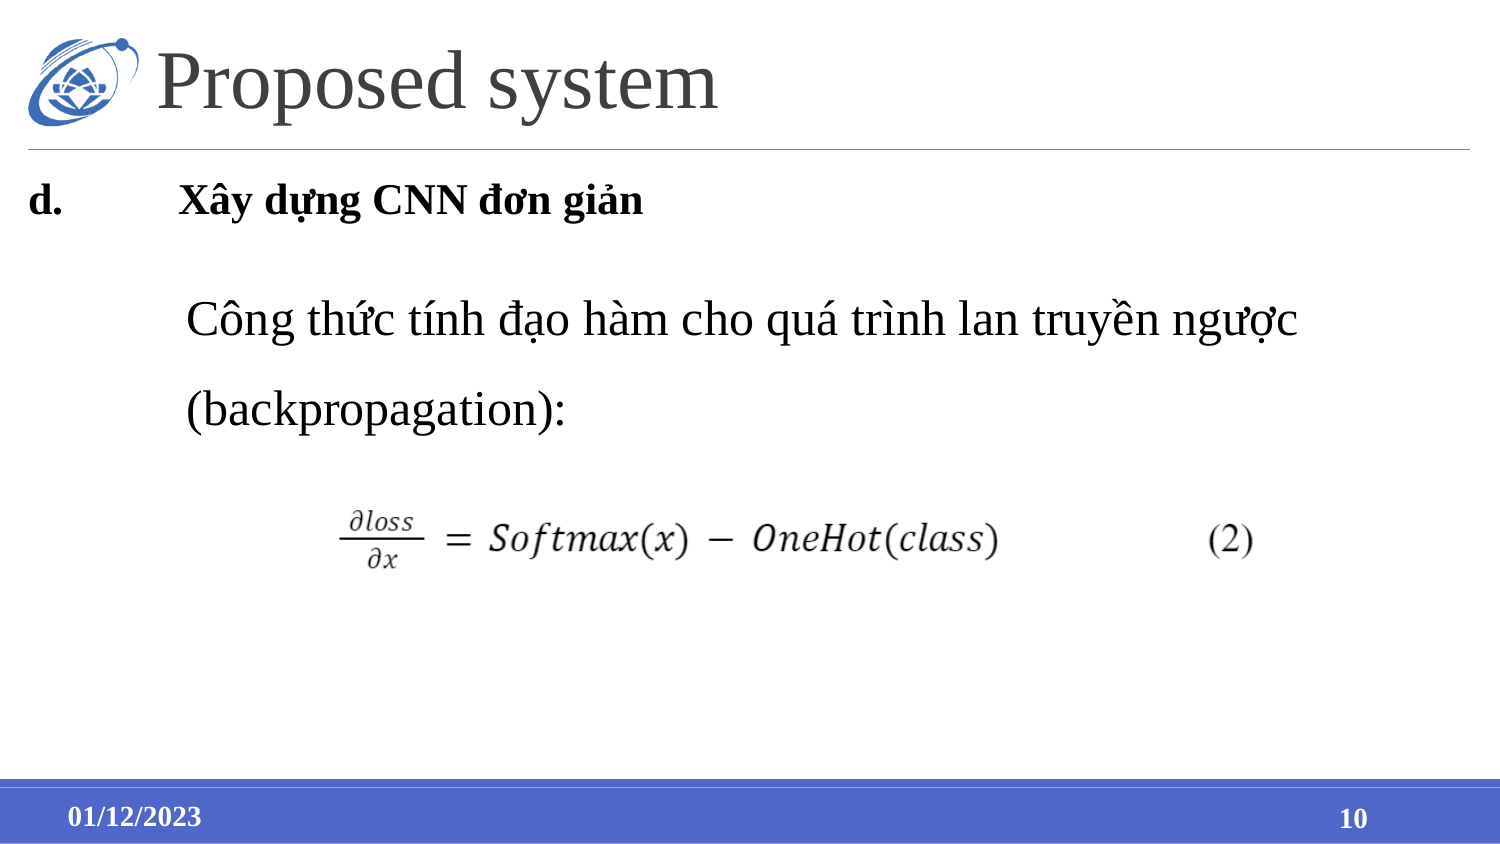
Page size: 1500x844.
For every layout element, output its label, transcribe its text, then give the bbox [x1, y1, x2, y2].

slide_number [67, 797, 214, 832]
text_box Công thức tính đạo hàm cho quá trình lan truyền ngược (backpropagation): [112, 240, 1388, 450]
title Proposed system [145, 35, 1471, 144]
picture [325, 475, 1290, 616]
picture [28, 26, 139, 137]
list d. Xây dựng CNN đơn giản [28, 157, 788, 297]
slide_number ‹#› [1218, 794, 1380, 840]
